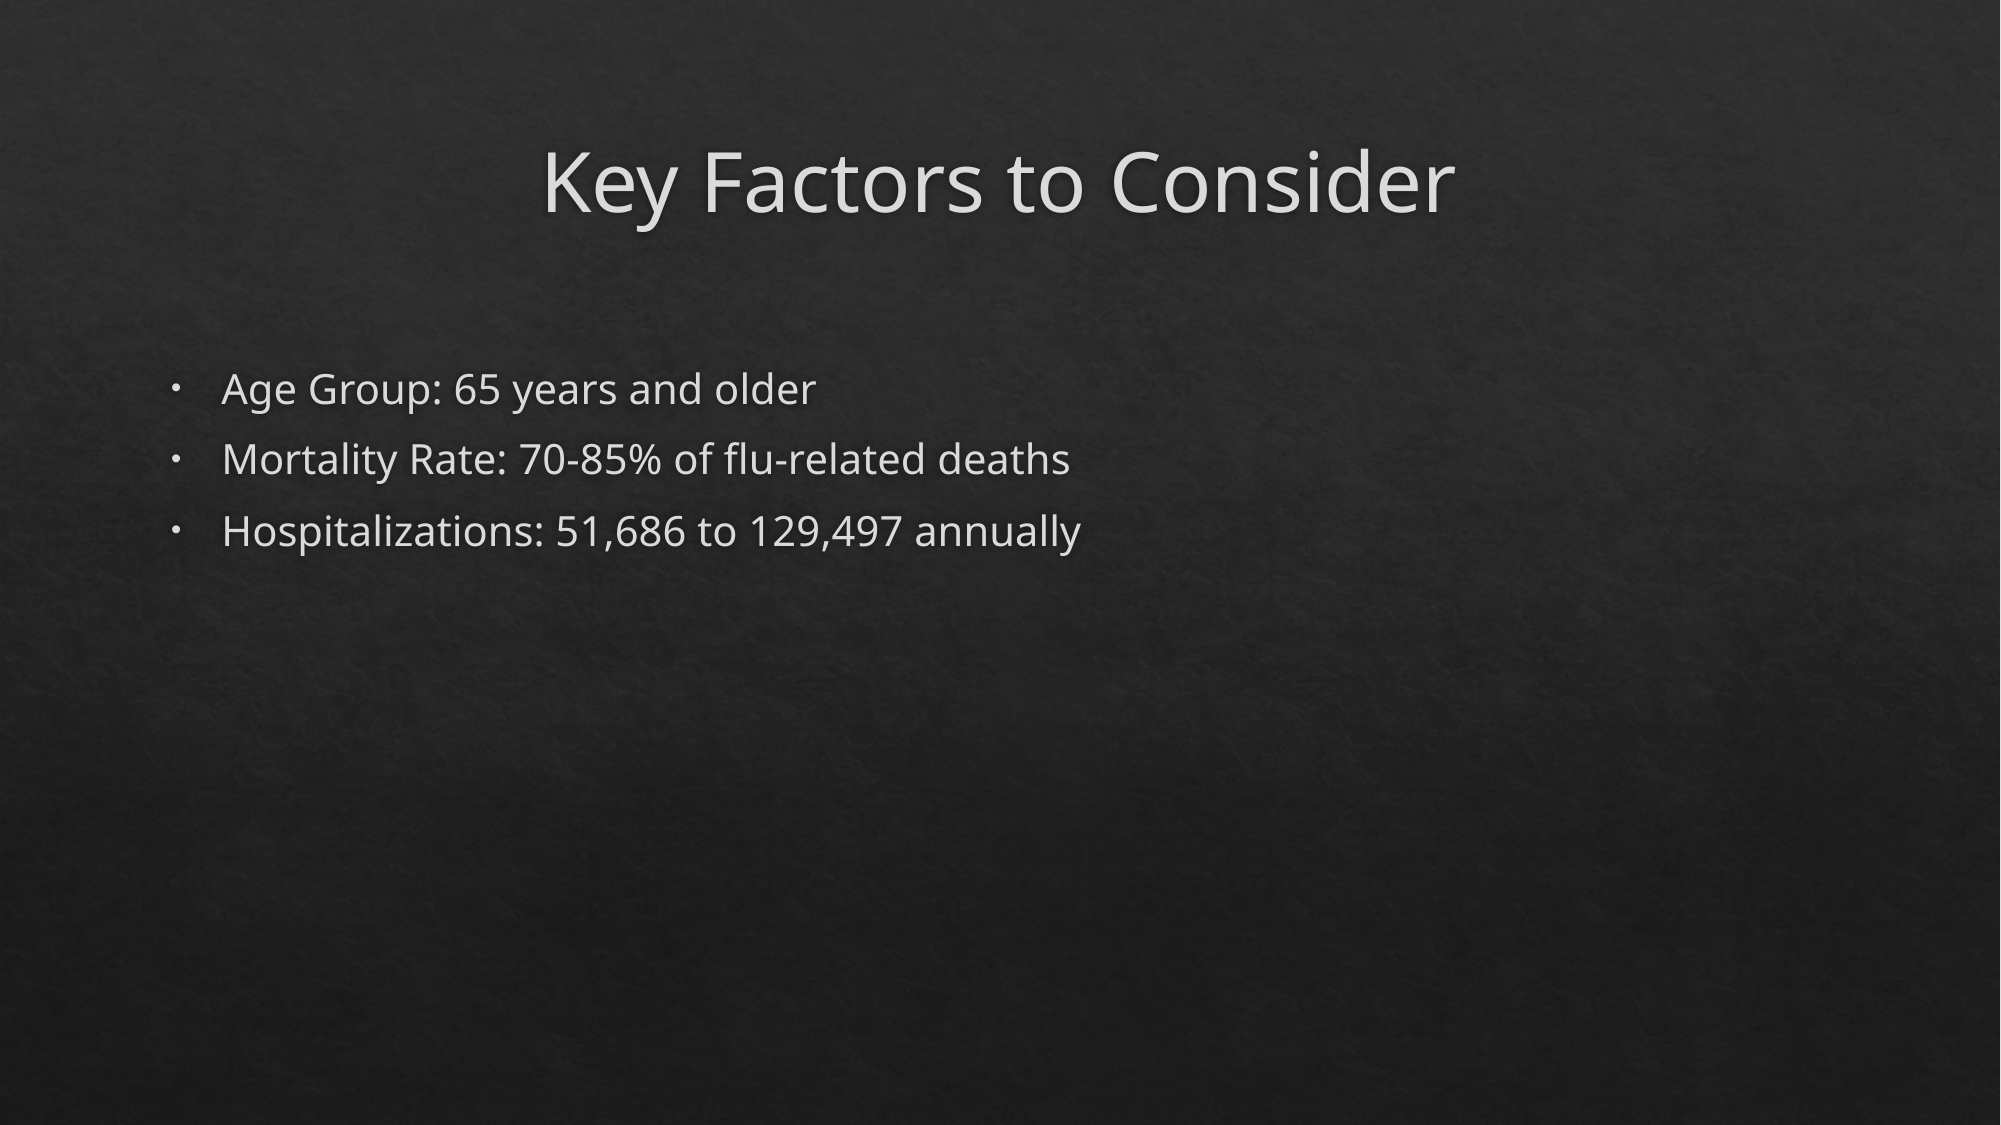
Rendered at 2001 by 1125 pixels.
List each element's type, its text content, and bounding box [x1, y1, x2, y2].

list Age Group: 65 years and older Mortality Rate: 70-85% of flu-related deaths Hospitalizations: 51,686 to 129,497 annually [149, 284, 1849, 950]
title Key Factors to Consider [149, 99, 1849, 260]
